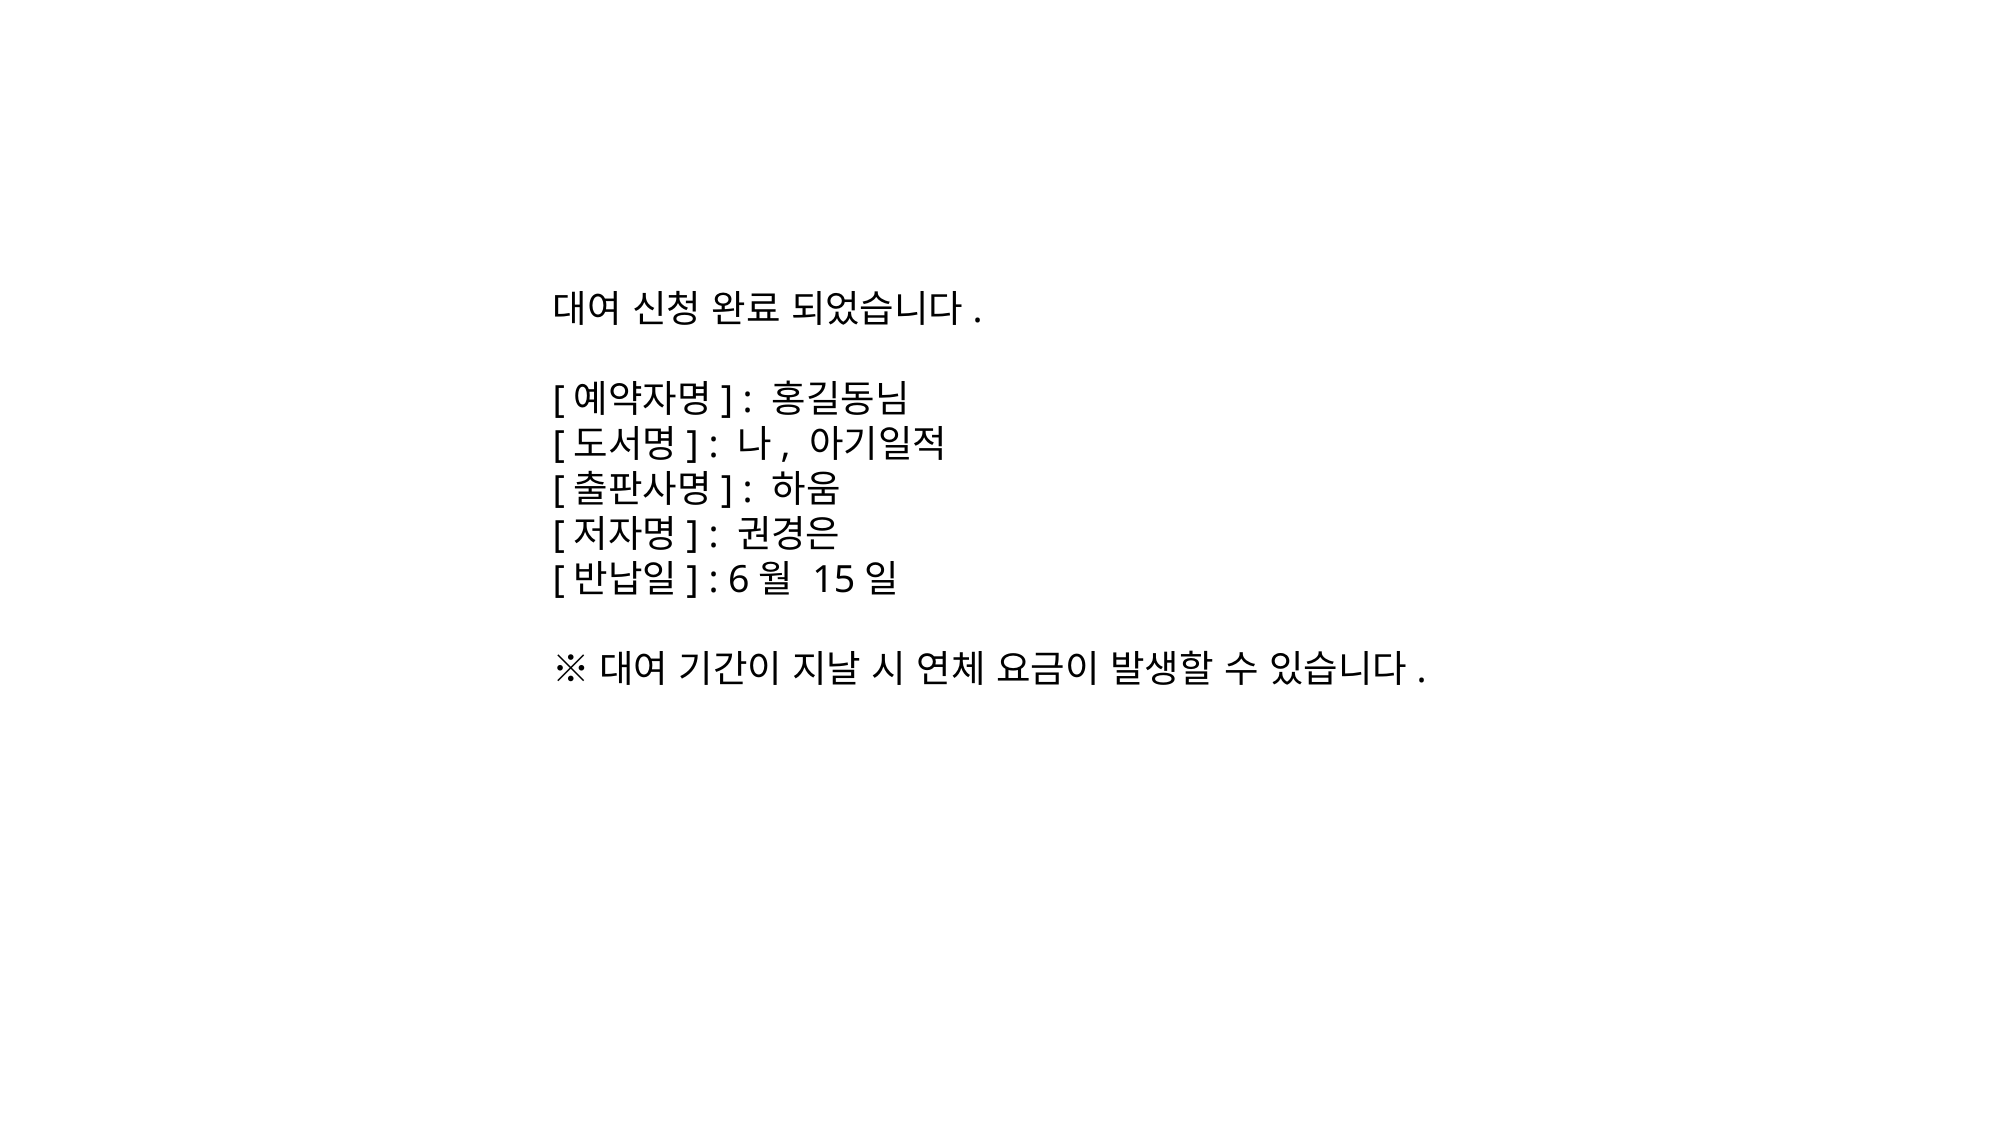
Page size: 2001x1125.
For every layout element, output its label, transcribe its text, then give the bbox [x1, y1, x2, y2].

text_box 대여 신청 완료 되었습니다. [예약자명] : 홍길동님 [도서명] : 나, 아기일적 [출판사명] : 하움 [저자명] : 권경은 [반납일] : 6월 15일 ※대여 기간이 지날 시 연체 요금이 발생할 수 있습니다. [537, 277, 1730, 743]
